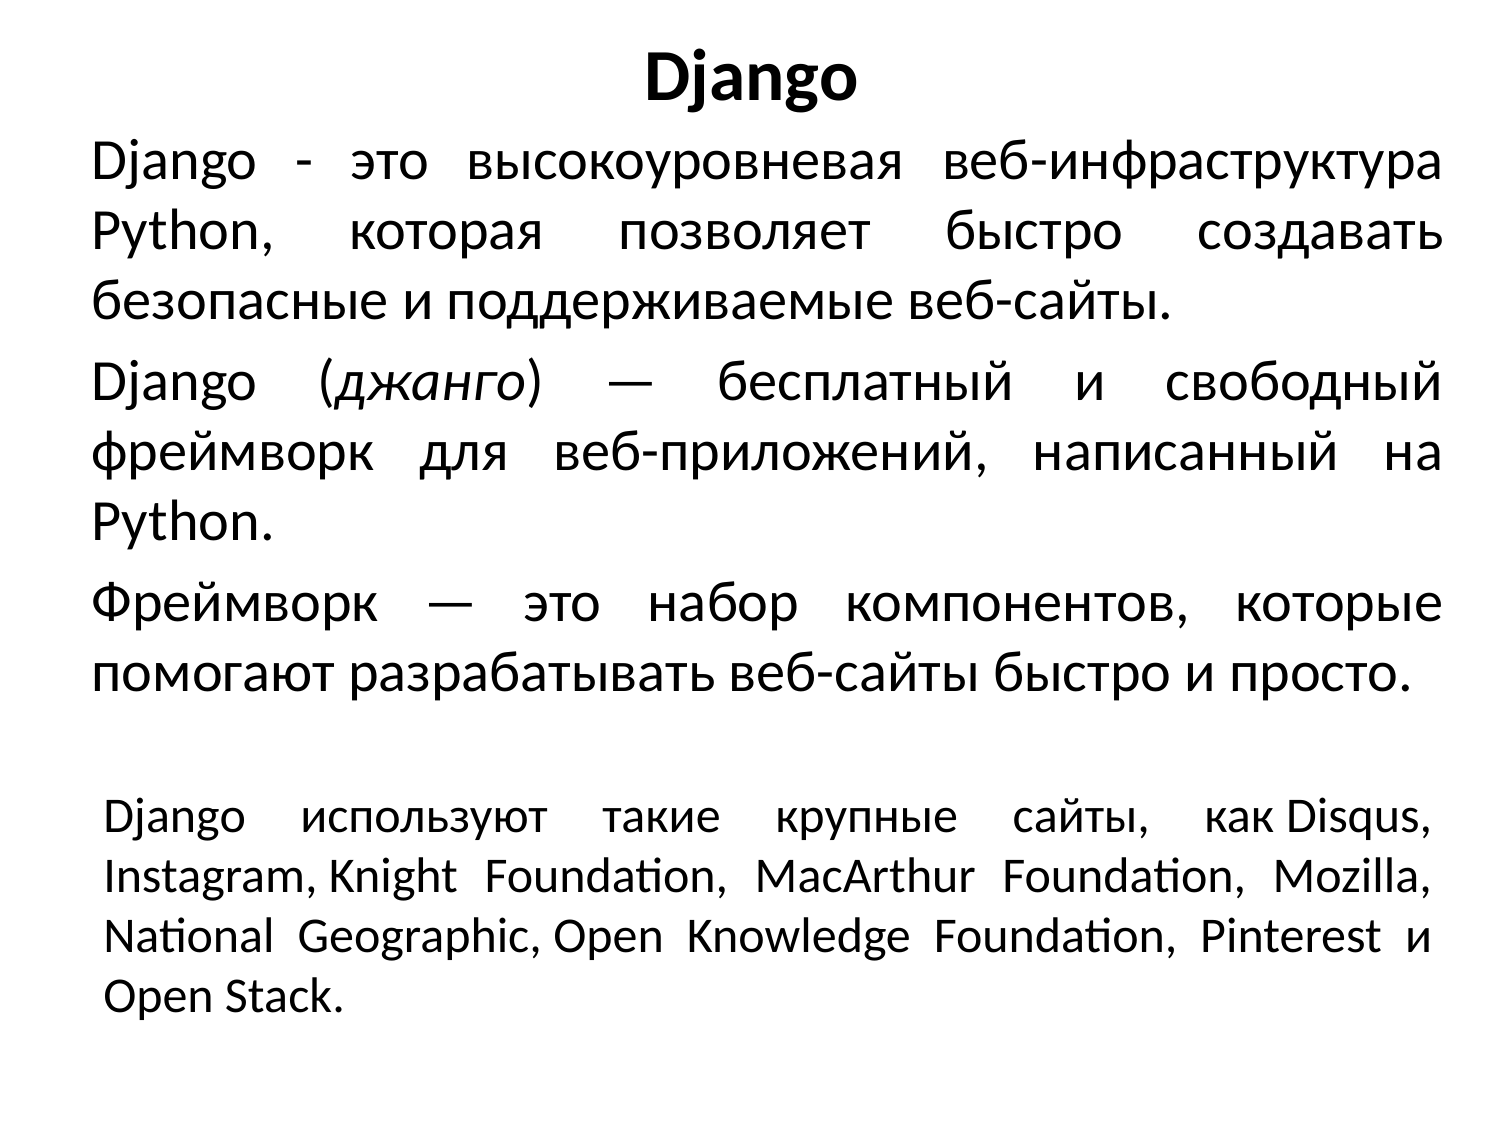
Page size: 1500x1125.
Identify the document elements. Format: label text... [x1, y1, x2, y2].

title Django [76, 19, 1427, 113]
list Django - это высокоуровневая веб-инфраструктура Python, которая позволяет быстро создавать безопасные и поддерживаемые веб-сайты. Django (джанго) — бесплатный и свободный фреймворк для веб-приложений, написанный на Python. Фреймворк — это набор компонентов, которые помогают разрабатывать веб-сайты быстро и просто. [76, 113, 1459, 1000]
text_box Django используют такие крупные сайты, как Disqus, Instagram, Knight Foundation, MacArthur Foundation, Mozilla, National Geographic, Open Knowledge Foundation, Pinterest и Open Stack. [88, 775, 1447, 1030]
